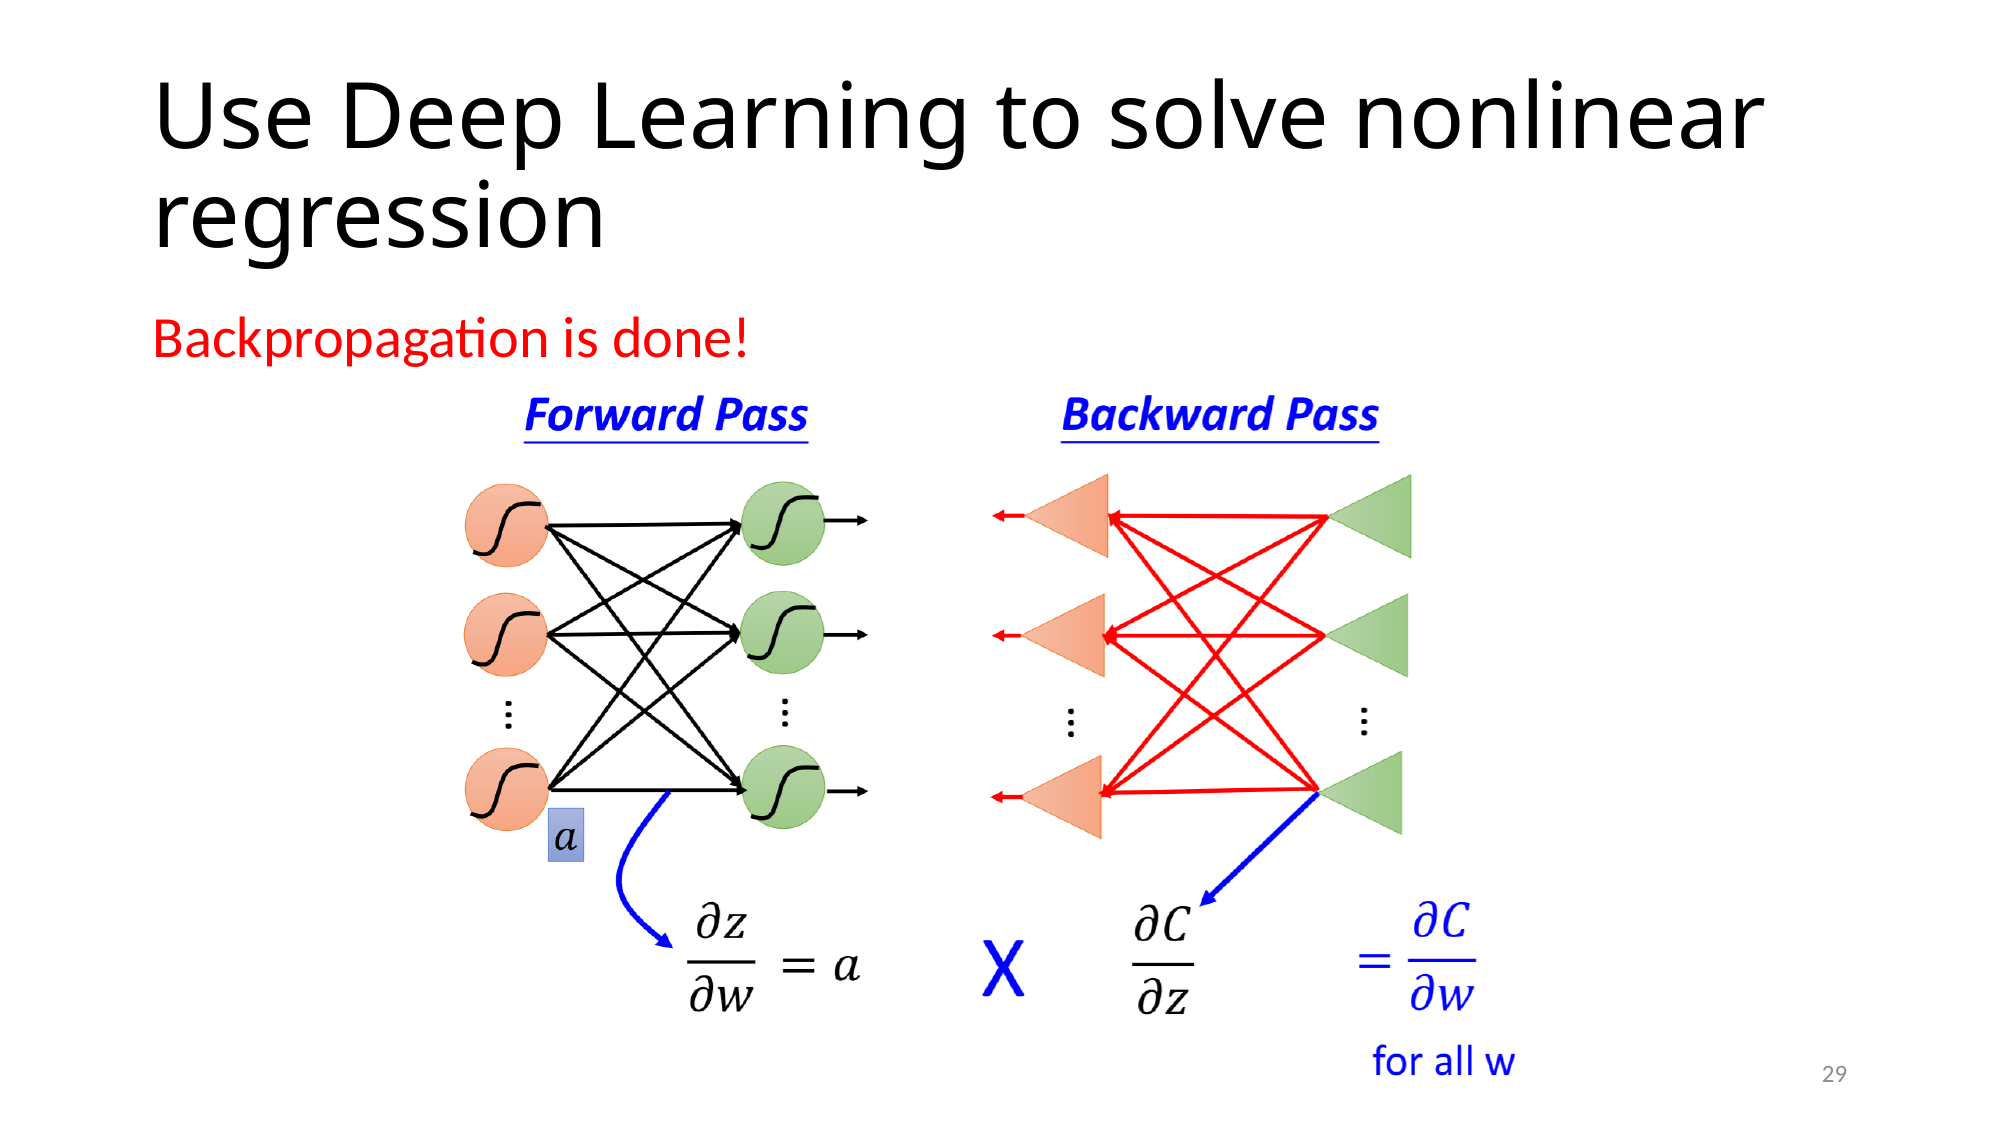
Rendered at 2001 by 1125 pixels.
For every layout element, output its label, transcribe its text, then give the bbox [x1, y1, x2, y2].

slide_number 29 [1412, 1042, 1863, 1103]
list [445, 371, 1532, 1086]
title Use Deep Learning to solve nonlinear regression [137, 59, 1863, 278]
text_box Backpropagation is done! [137, 299, 1863, 1014]
